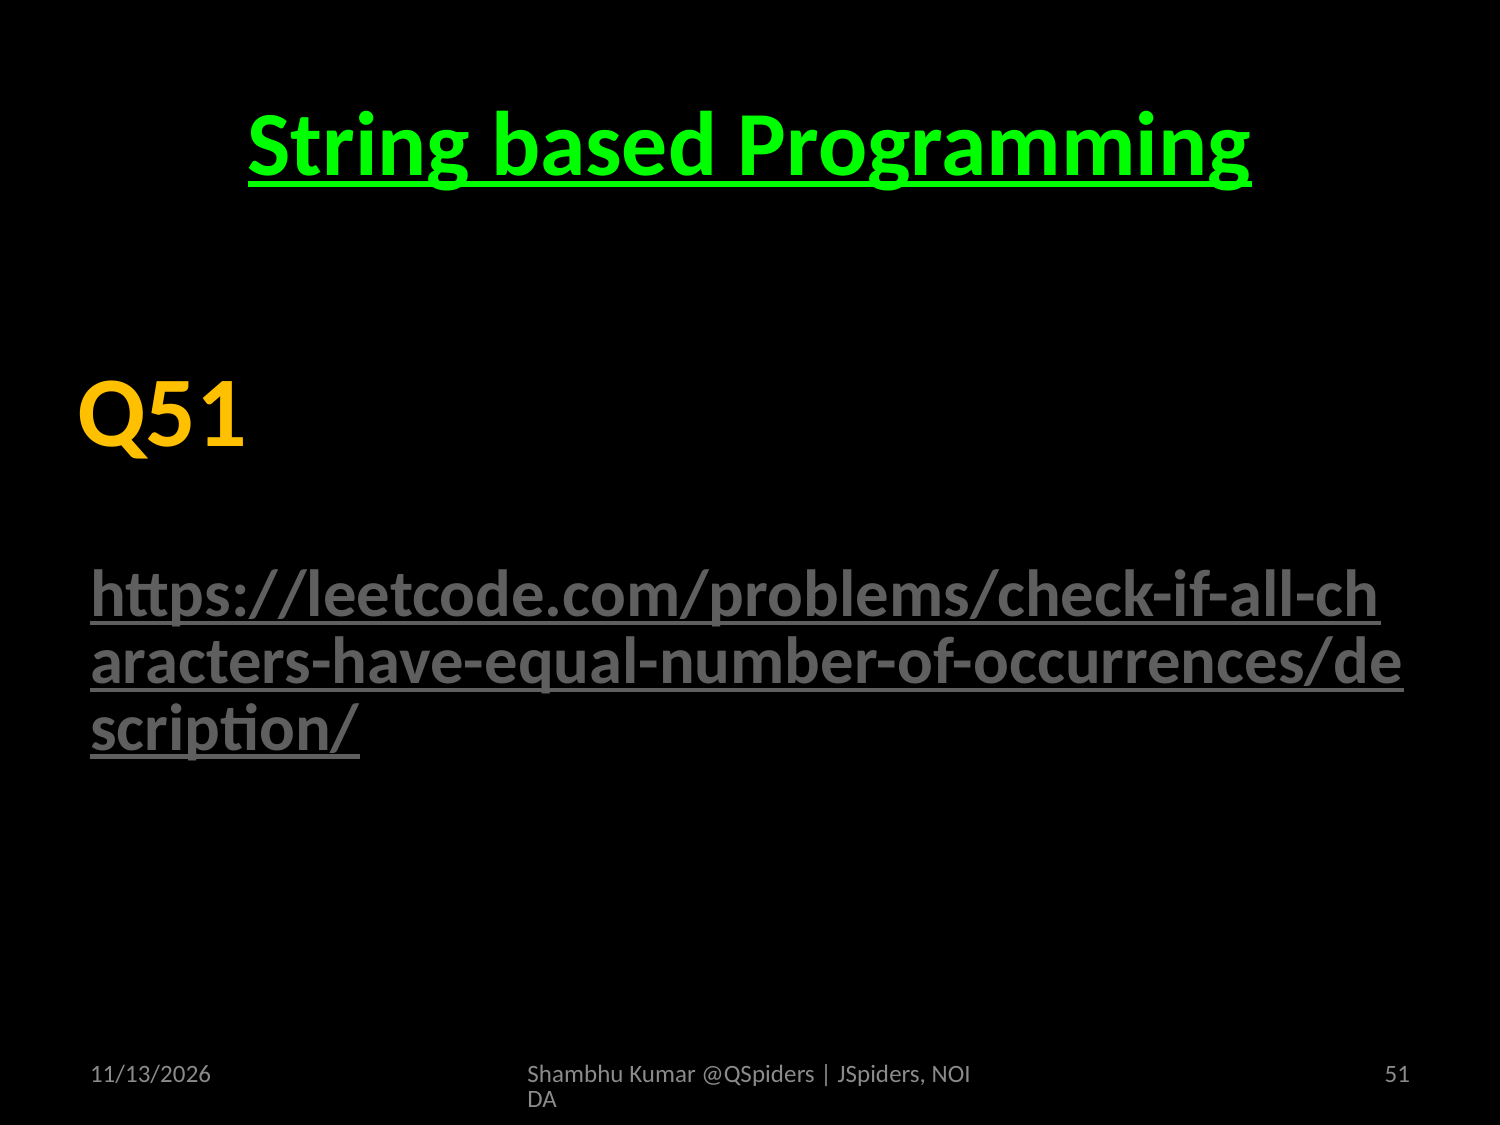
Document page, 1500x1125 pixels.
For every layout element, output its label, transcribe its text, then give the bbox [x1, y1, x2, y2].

text_box Q51 [37, 337, 263, 475]
footer Shambhu Kumar @QSpiders | JSpiders, NOIDA [512, 1042, 988, 1103]
title String based Programming [75, 45, 1425, 233]
list https://leetcode.com/problems/check-if-all-characters-have-equal-number-of-occurrences/description/ [75, 262, 1425, 1005]
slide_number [75, 1042, 425, 1103]
slide_number 51 [1074, 1042, 1425, 1103]
